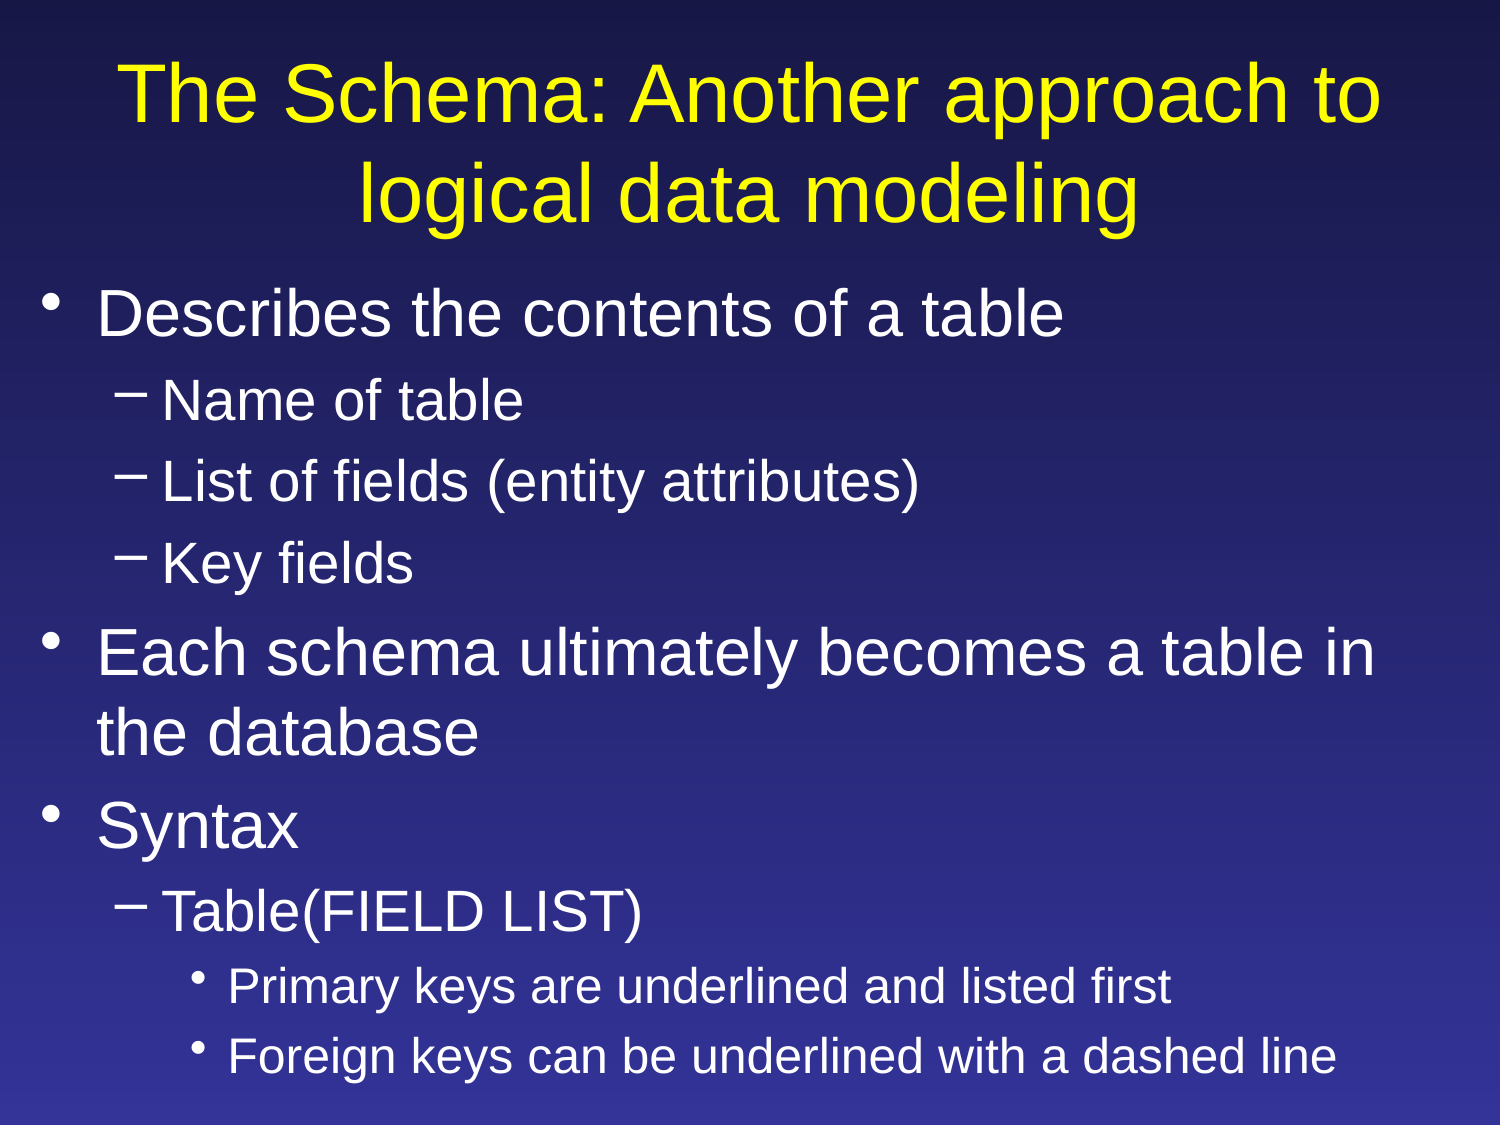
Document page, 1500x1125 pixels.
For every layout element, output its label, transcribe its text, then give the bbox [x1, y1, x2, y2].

title The Schema: Another approach to logical data modeling [75, 45, 1425, 233]
list Describes the contents of a table Name of table List of fields (entity attributes) Key fields Each schema ultimately becomes a table in the database Syntax Table(FIELD LIST) Primary keys are underlined and listed first Foreign keys can be underlined with a dashed line [24, 262, 1475, 938]
